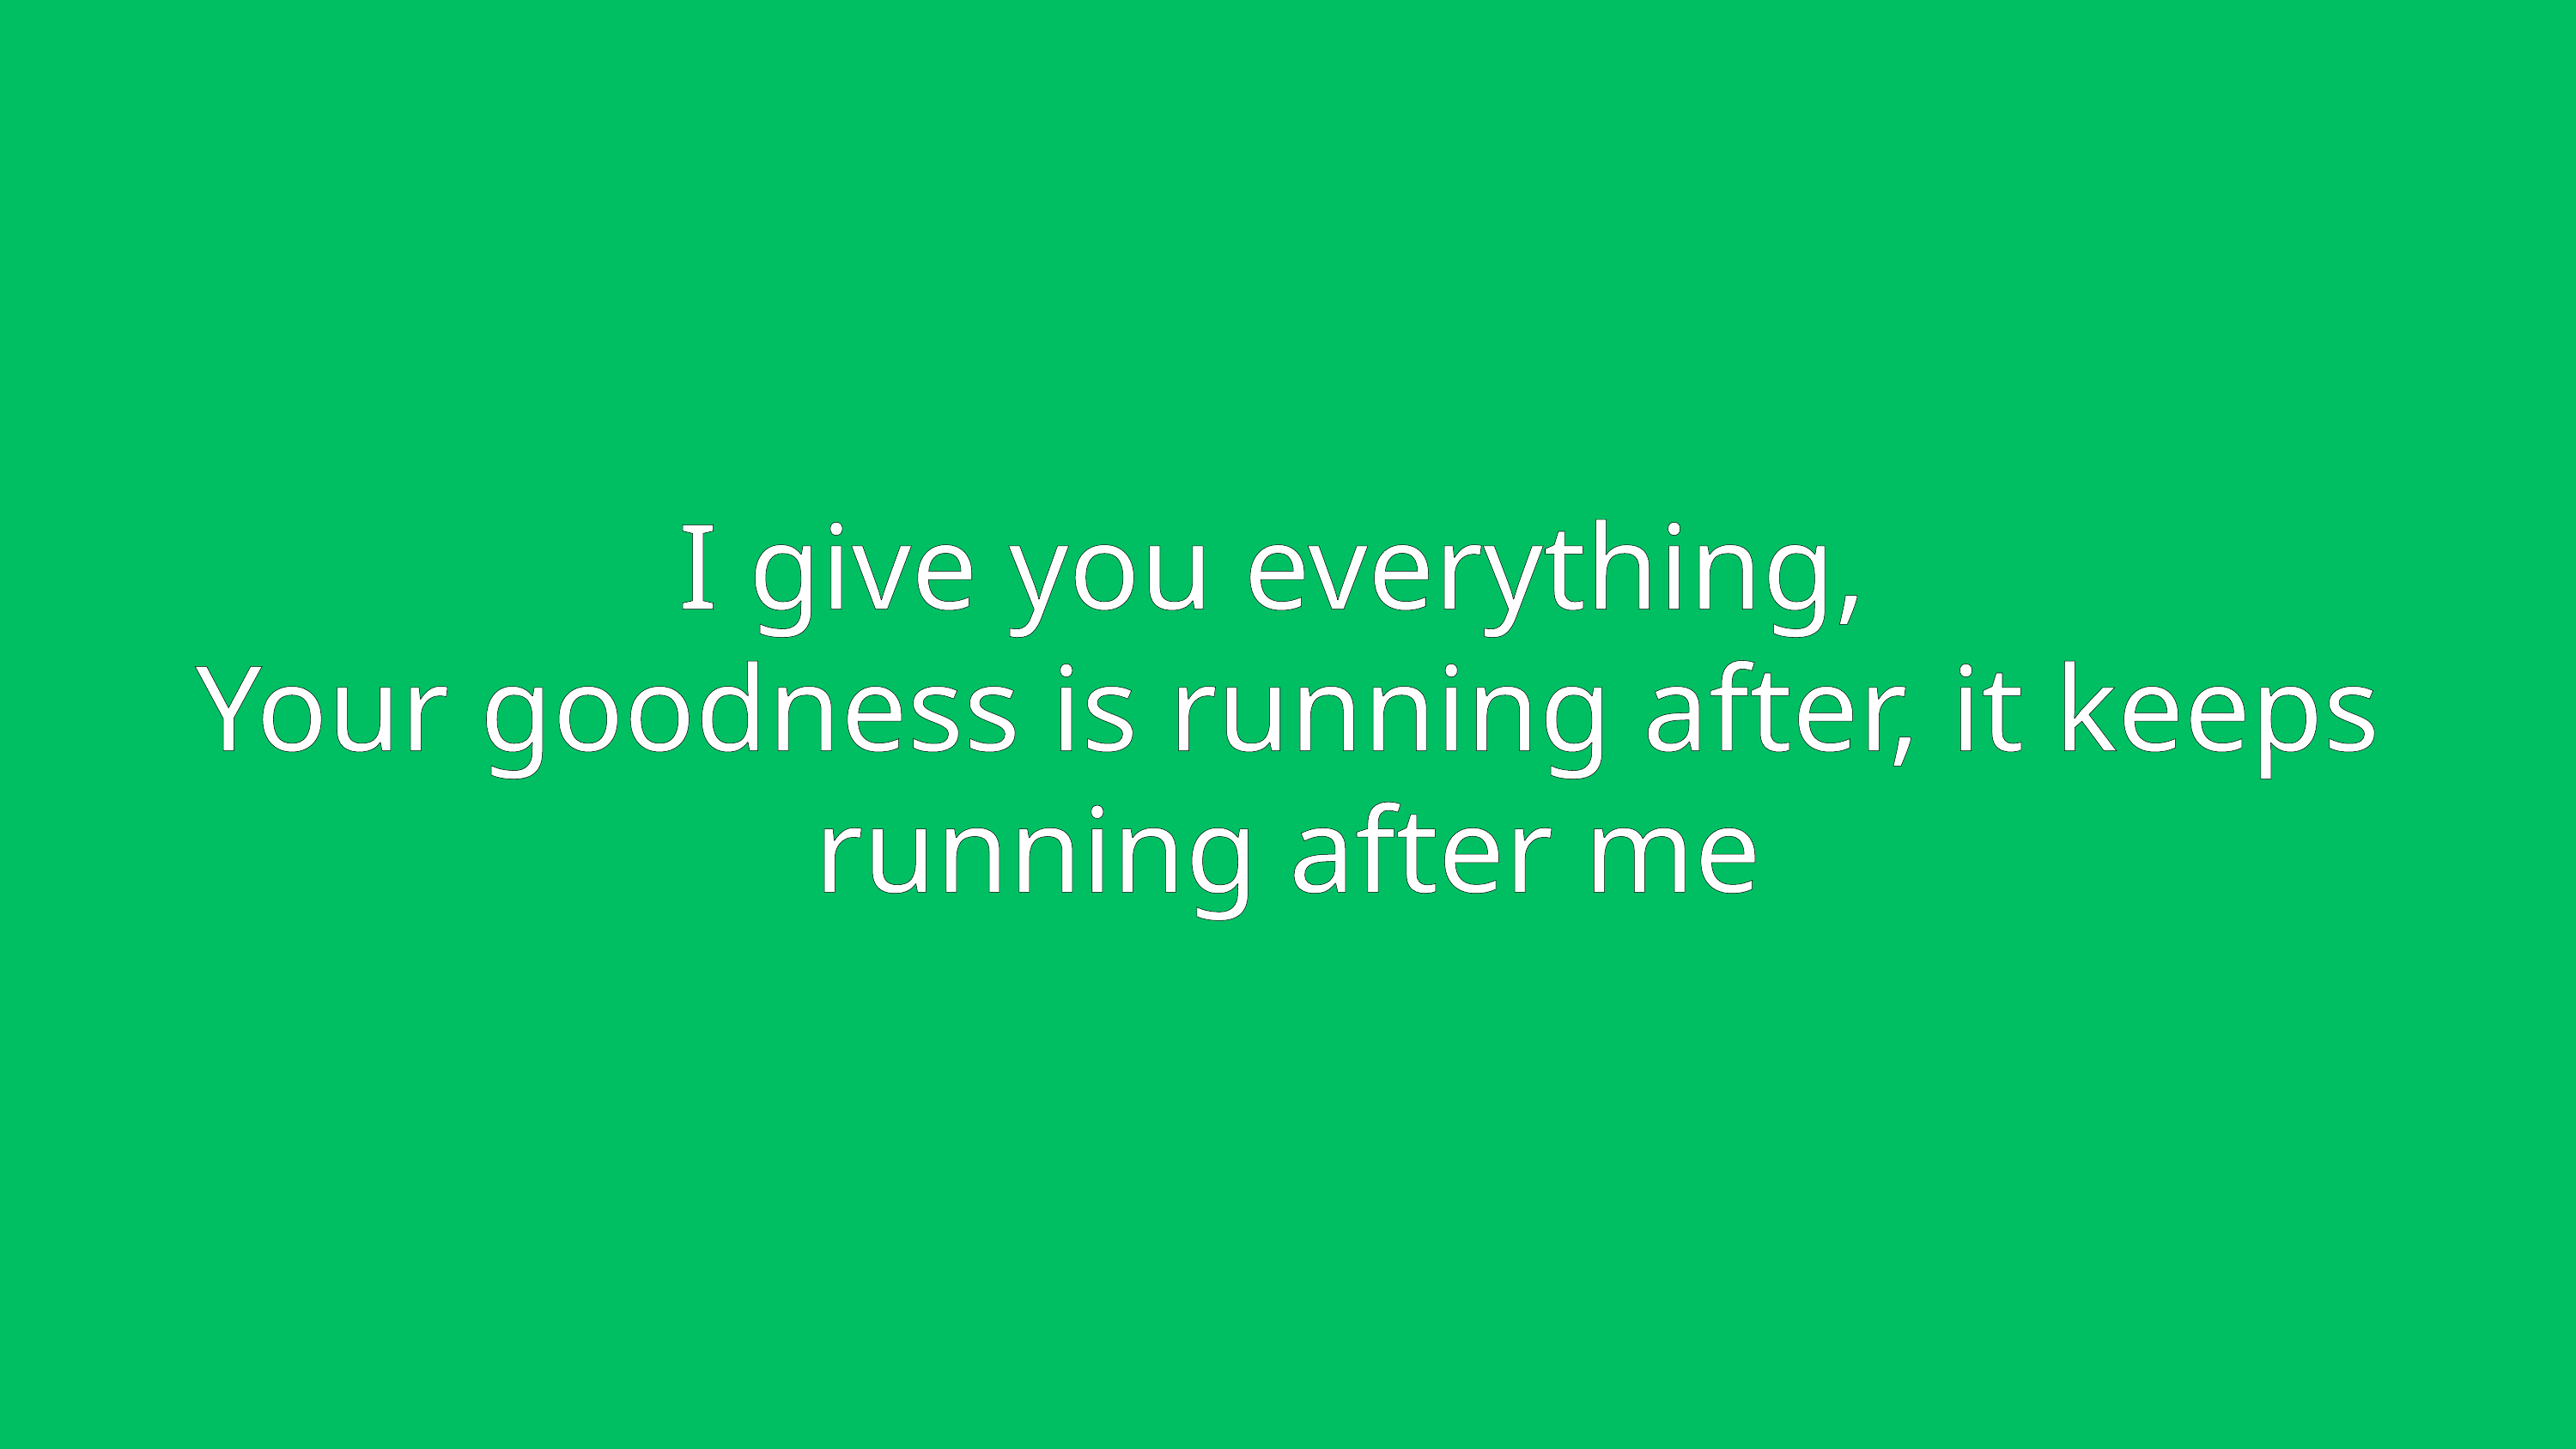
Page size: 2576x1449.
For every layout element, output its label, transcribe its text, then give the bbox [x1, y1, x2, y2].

text_box I give you everything, Your goodness is running after, it keeps running after me [121, 491, 2455, 916]
